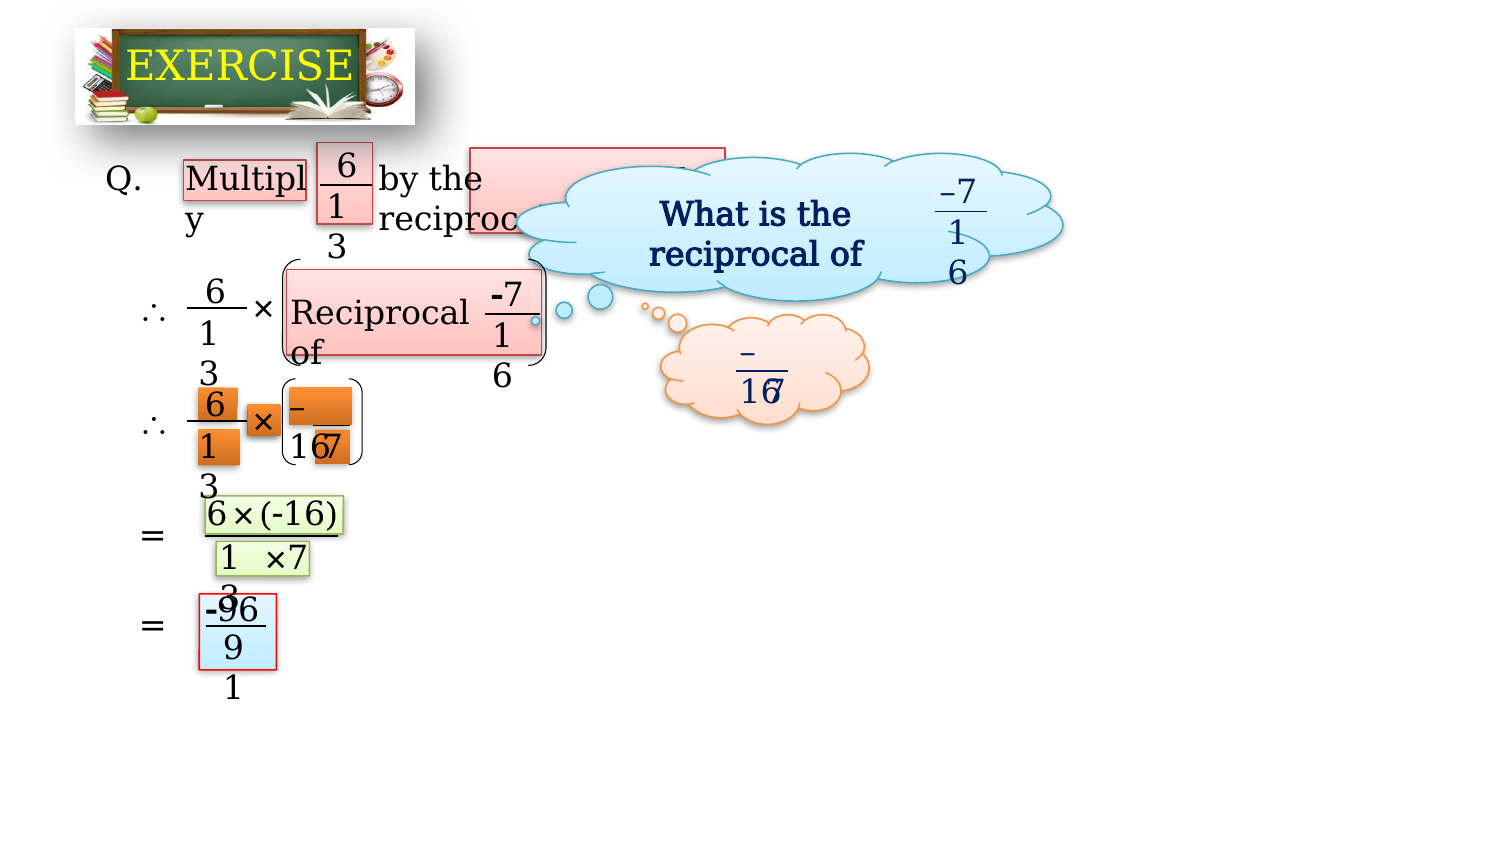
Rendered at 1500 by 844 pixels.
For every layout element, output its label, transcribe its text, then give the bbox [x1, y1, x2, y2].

text_box 6 [190, 375, 245, 418]
text_box 6 [191, 513, 217, 539]
text_box 7 [307, 418, 354, 473]
text_box × [237, 277, 281, 333]
text_box  [124, 394, 173, 449]
text_box 13 [204, 528, 217, 535]
text_box = [124, 594, 173, 650]
text_box × [217, 513, 243, 535]
text_box 91 [208, 618, 276, 714]
text_box 7 [476, 265, 513, 306]
text_box Reciprocal of [275, 284, 503, 379]
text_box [516, 152, 1064, 301]
text_box 13 [204, 542, 250, 580]
text_box (16) [243, 484, 358, 539]
text_box 6 [190, 262, 245, 305]
text_box [198, 636, 208, 671]
text_box 7 [293, 528, 319, 535]
text_box 7 [293, 545, 319, 584]
text_box [281, 258, 511, 284]
text_box 96 [191, 580, 277, 636]
text_box 13 [183, 418, 251, 513]
text_box = [124, 504, 173, 559]
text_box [660, 314, 870, 425]
text_box × [250, 545, 293, 584]
text_box  [124, 280, 173, 336]
text_box 16 [477, 306, 546, 401]
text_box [74, 28, 416, 125]
text_box × [250, 528, 293, 535]
text_box – 16 [274, 377, 368, 473]
text_box 13 [183, 305, 251, 400]
text_box × [237, 390, 274, 446]
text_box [90, 136, 722, 234]
